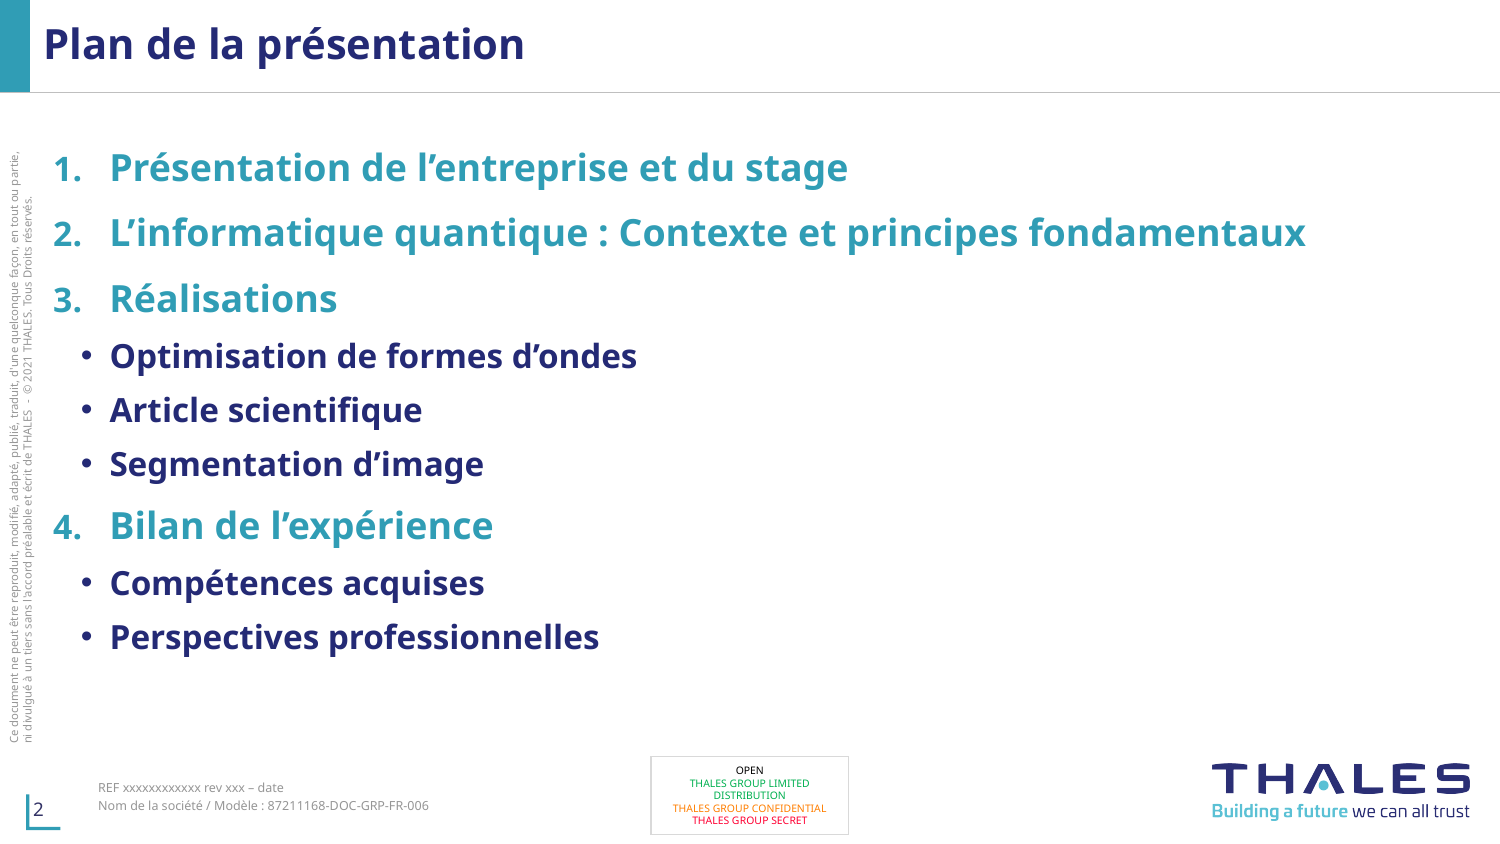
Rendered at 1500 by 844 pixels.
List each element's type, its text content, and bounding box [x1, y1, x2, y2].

list Présentation de l’entreprise et du stage L’informatique quantique : Contexte et principes fondamentaux Réalisations Optimisation de formes d’ondes Article scientifique Segmentation d’image Bilan de l’expérience Compétences acquises Perspectives professionnelles [53, 143, 1477, 776]
title Plan de la présentation [43, 0, 1467, 93]
picture [1212, 776, 1470, 821]
